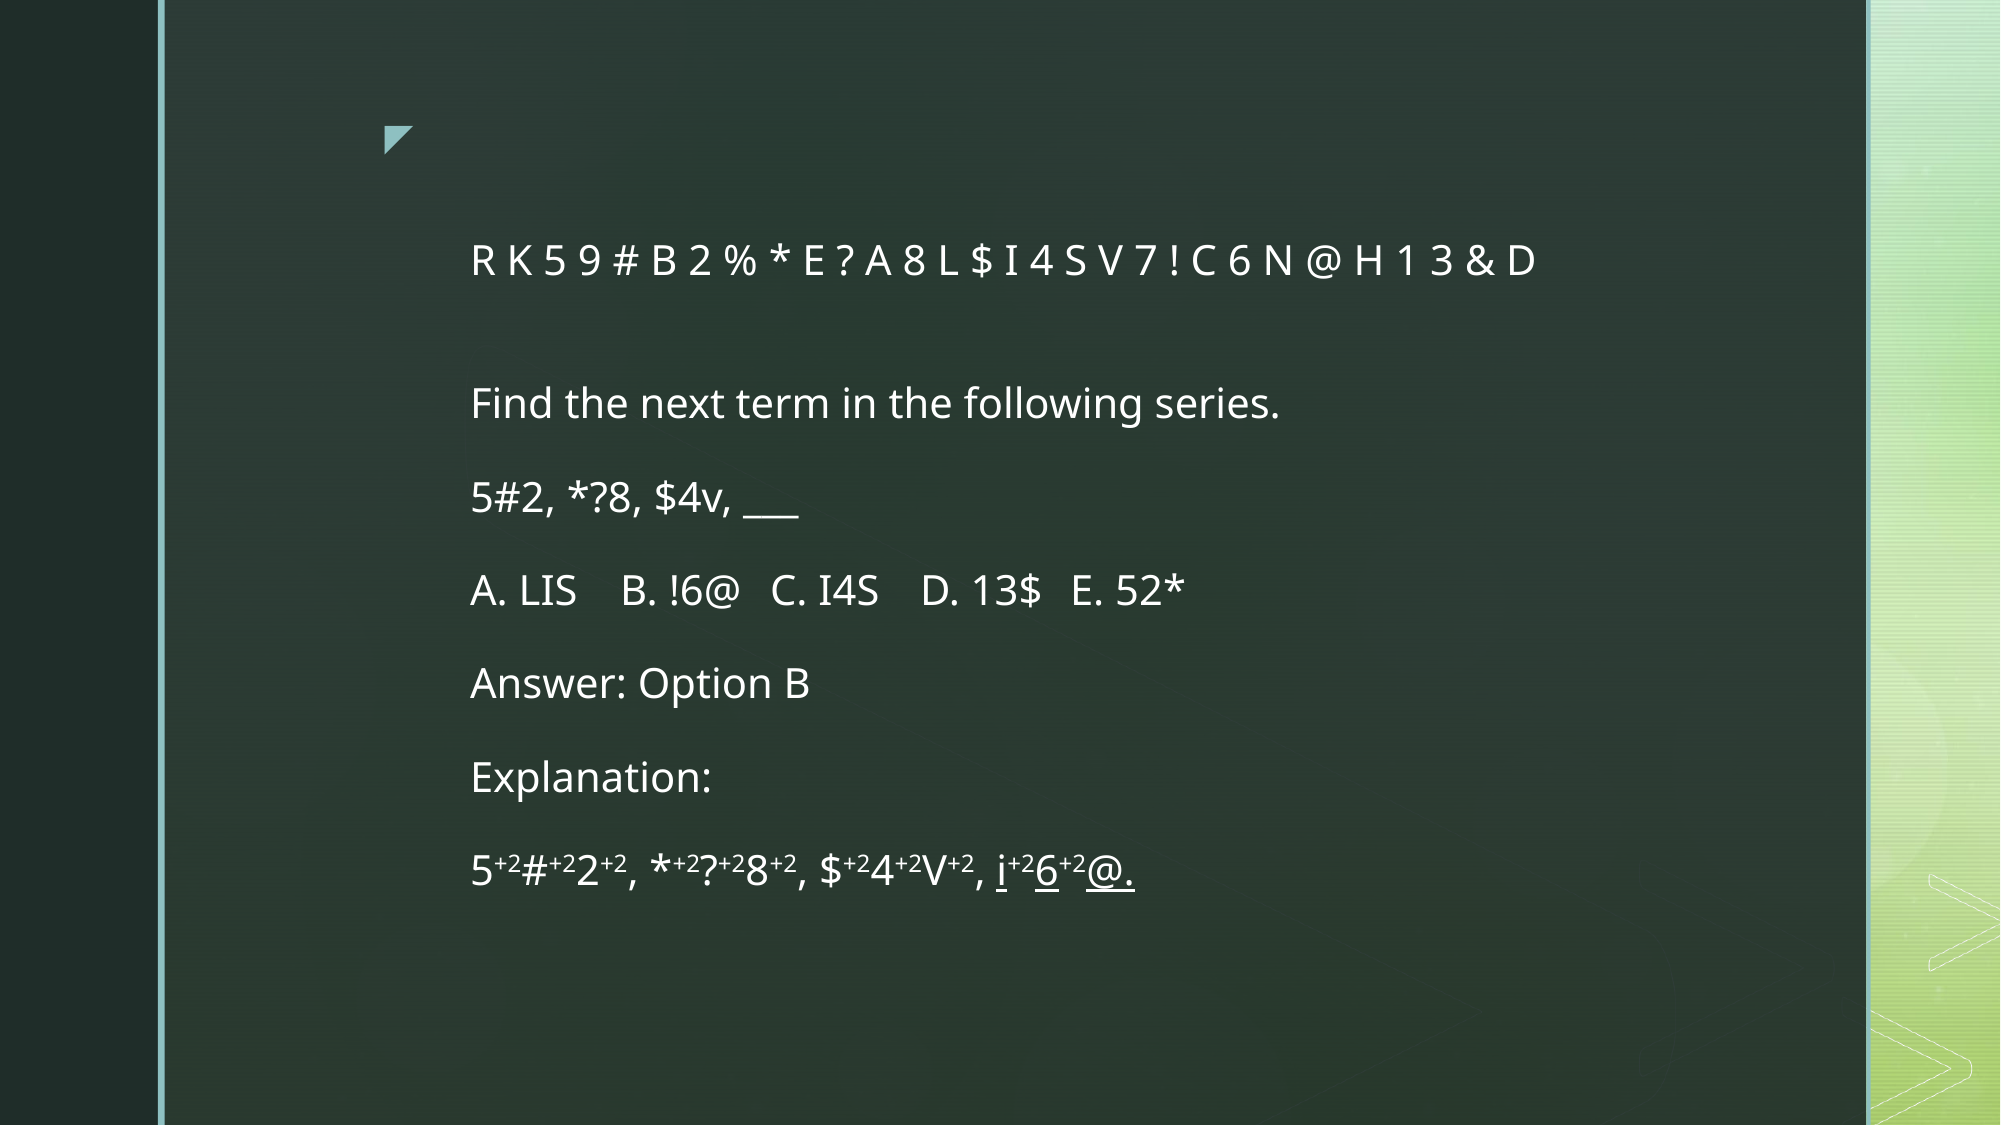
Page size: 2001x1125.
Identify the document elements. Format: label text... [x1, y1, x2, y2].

picture [1871, 0, 2001, 1125]
list R K 5 9 # B 2 % * E ? A 8 L $ I 4 S V 7 ! C 6 N @ H 1 3 & D Find the next term in the following series. 5#2, *?8, $4v, ___ A. LIS B. !6@ C. I4S D. 13$ E. 52* Answer: Option B Explanation: 5+2#+22+2, *+2?+28+2, $+24+2V+2, i+26+2@. [454, 30, 1817, 1088]
